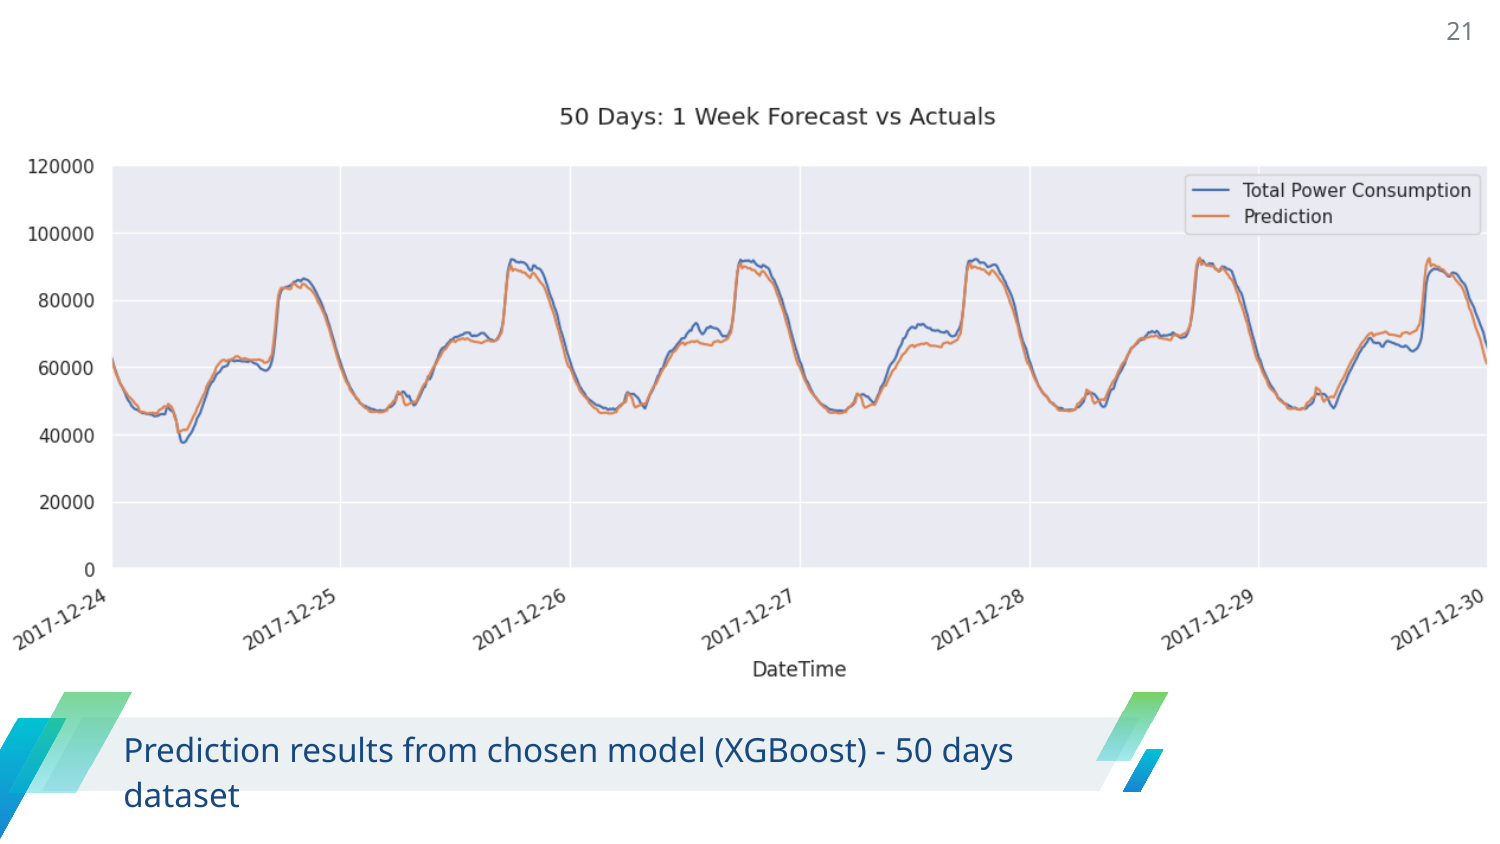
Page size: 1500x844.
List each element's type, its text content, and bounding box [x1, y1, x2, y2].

slide_number ‹#› [1403, 0, 1475, 65]
picture [0, 95, 1500, 692]
list Prediction results from chosen model (XGBoost) - 50 days dataset [123, 722, 1109, 788]
